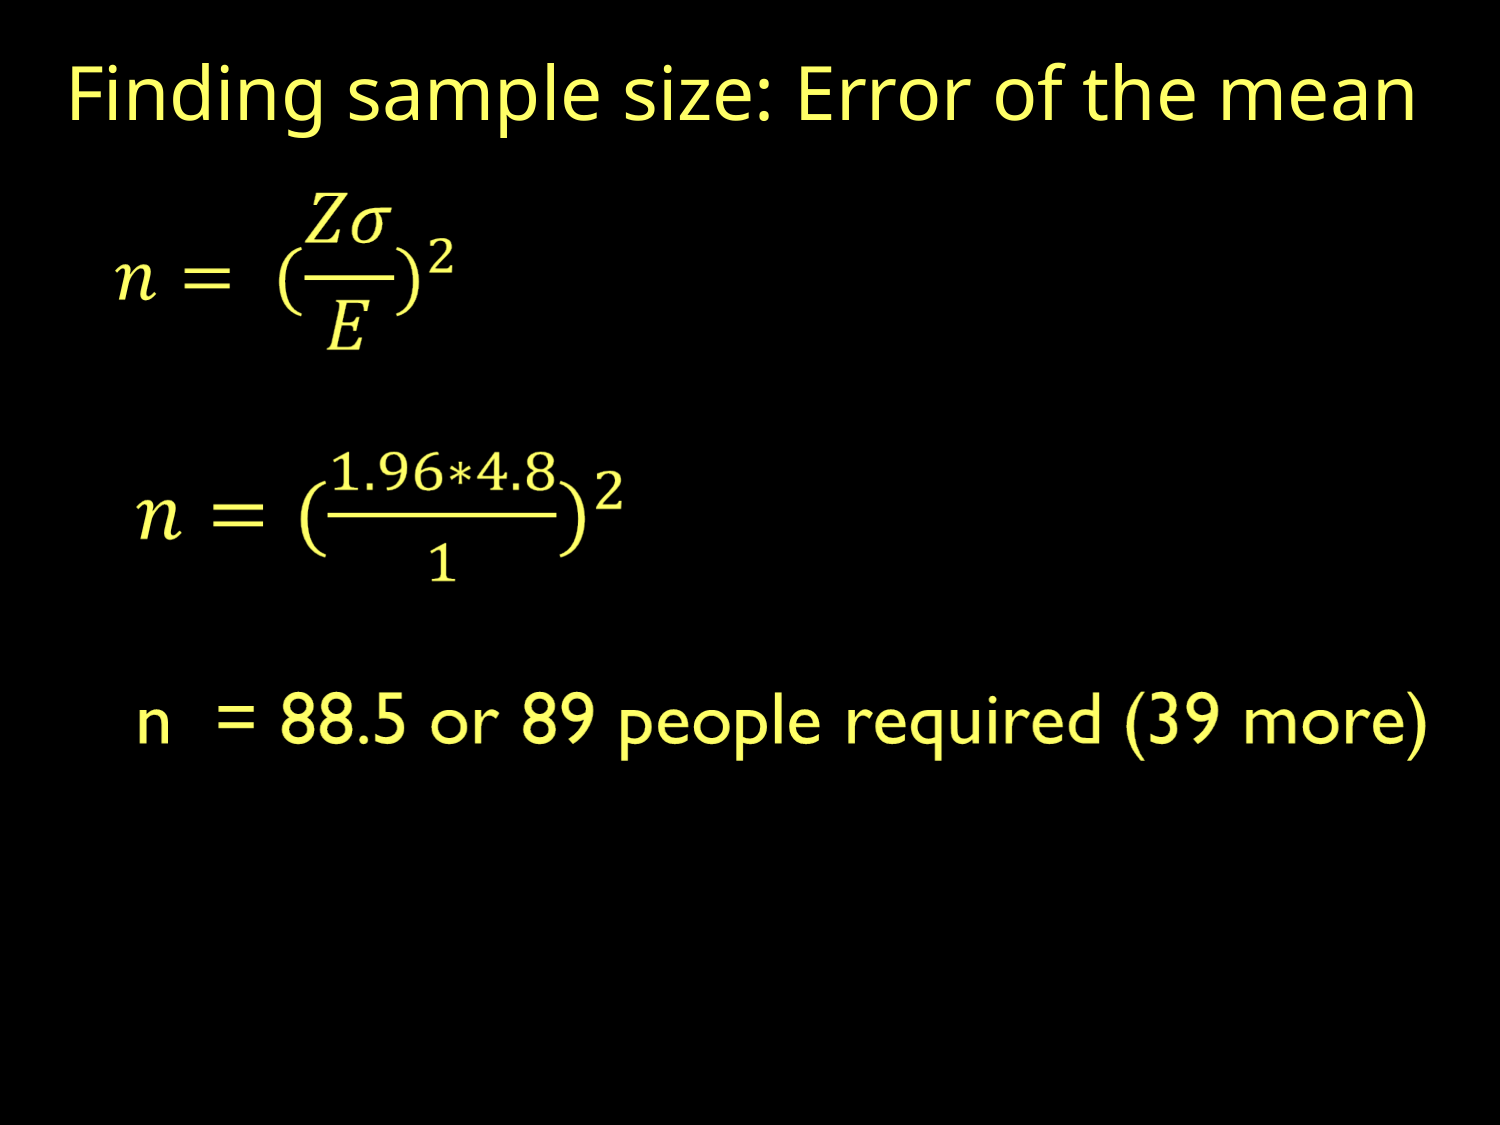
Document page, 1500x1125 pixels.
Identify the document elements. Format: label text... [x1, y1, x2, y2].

text_box [99, 174, 1479, 775]
text_box Finding sample size: Error of the mean [49, 37, 1461, 144]
